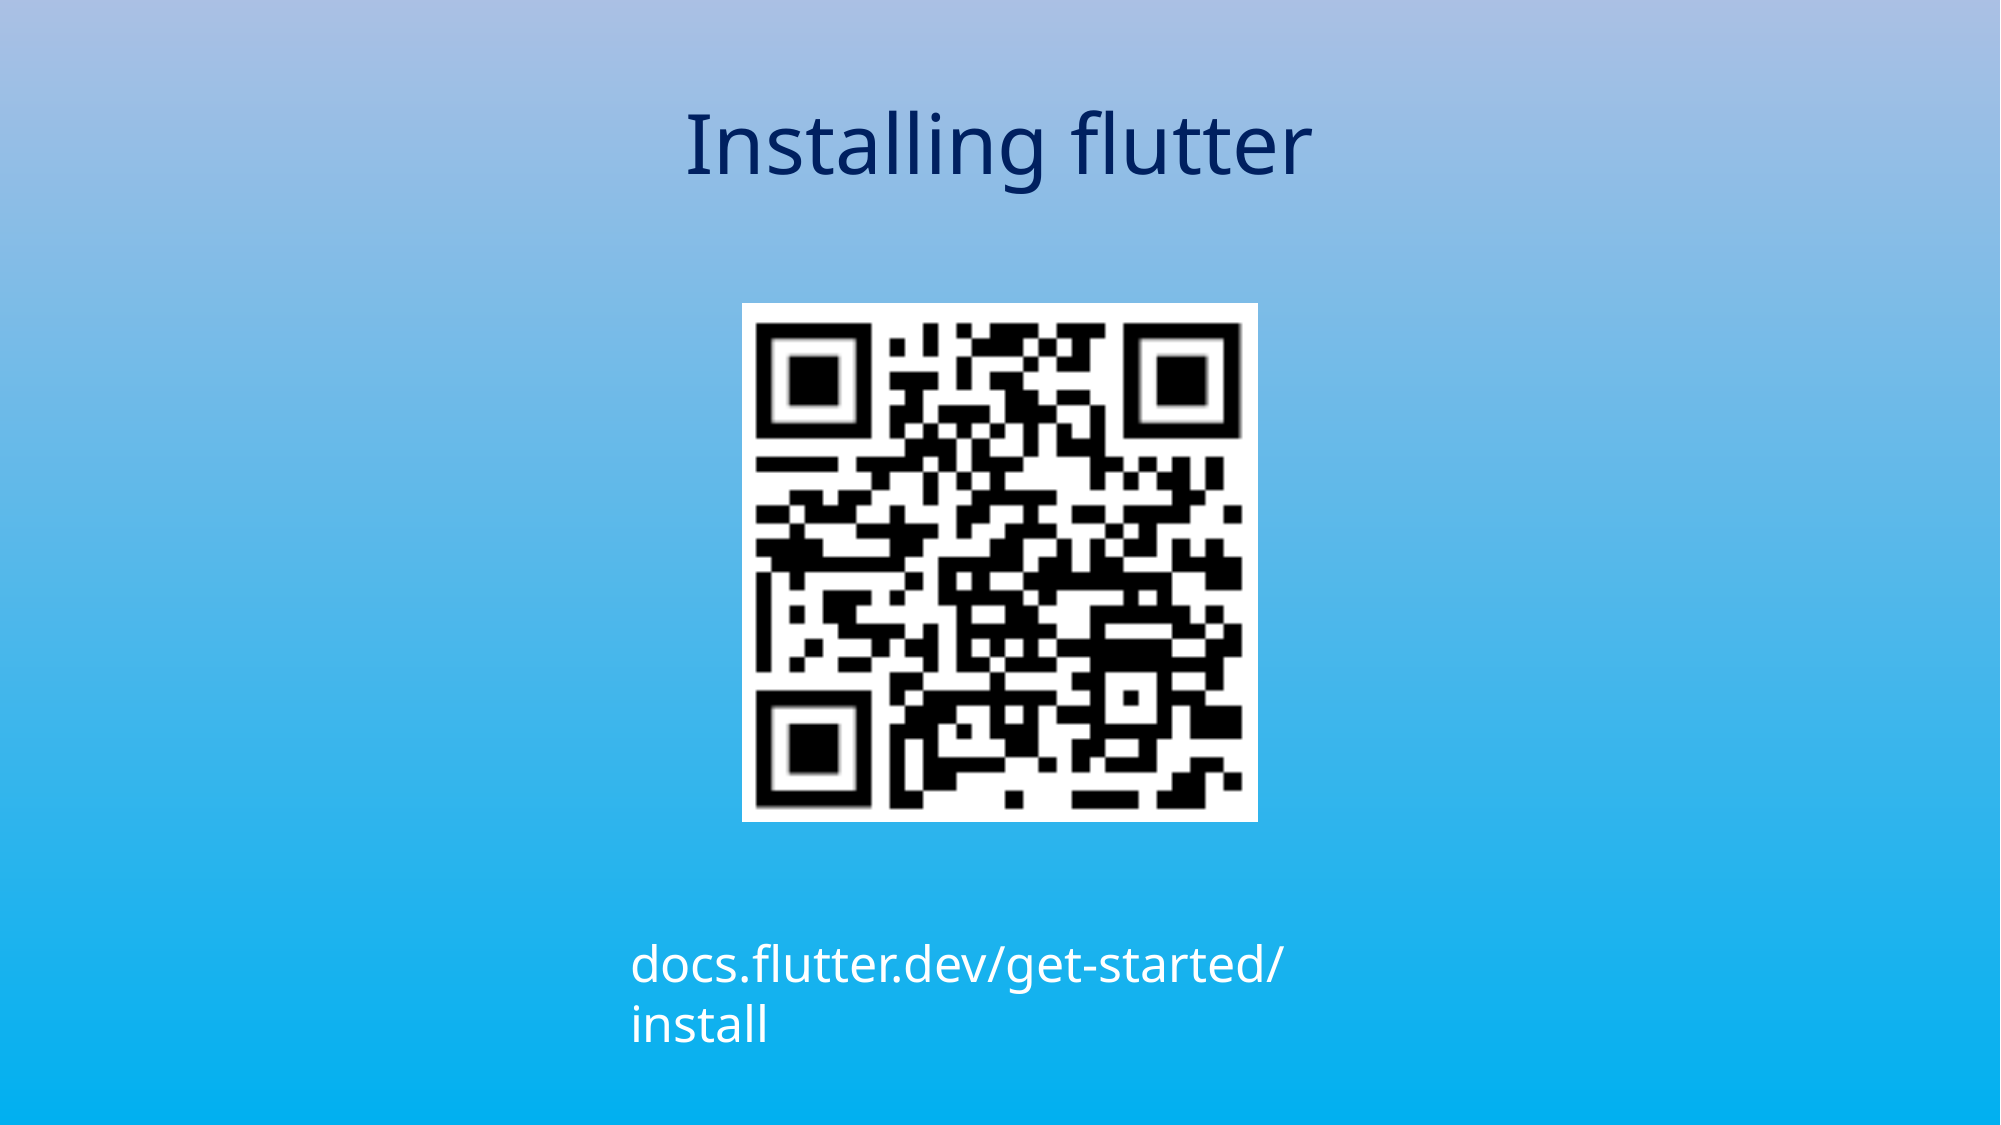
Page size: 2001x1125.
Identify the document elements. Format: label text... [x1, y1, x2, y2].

picture [742, 303, 1258, 822]
text_box docs.flutter.dev/get-started/install [615, 924, 1385, 1060]
text_box Installing flutter [548, 83, 1452, 199]
